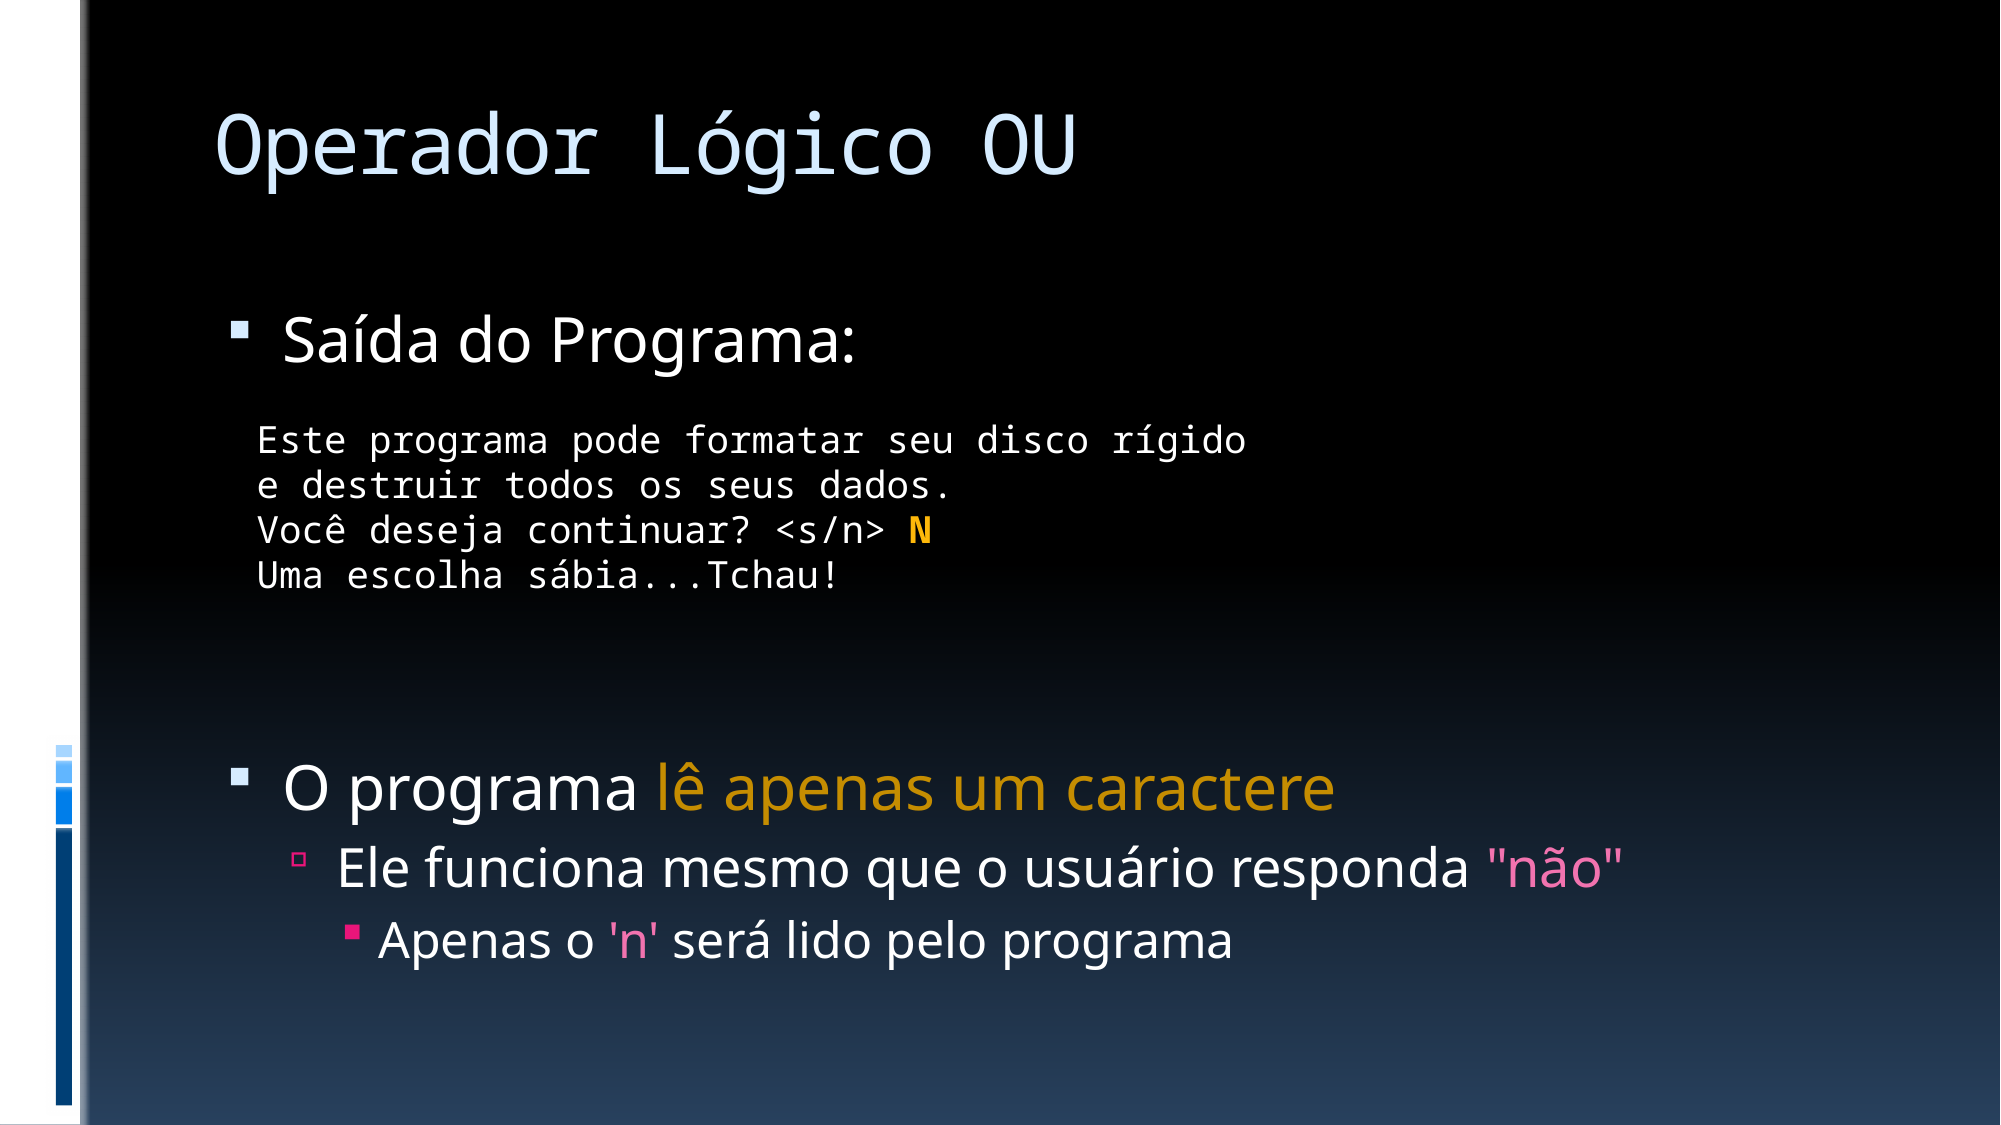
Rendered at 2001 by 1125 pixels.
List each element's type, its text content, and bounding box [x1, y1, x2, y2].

list Saída do Programa: O programa lê apenas um caractere Ele funciona mesmo que o usuário responda "não" Apenas o 'n' será lido pelo programa [200, 292, 1900, 1043]
title Operador Lógico OU [200, 83, 1900, 234]
text_box Este programa pode formatar seu disco rígido e destruir todos os seus dados. Você deseja continuar? <s/n> N Uma escolha sábia...Tchau! [241, 408, 1262, 604]
